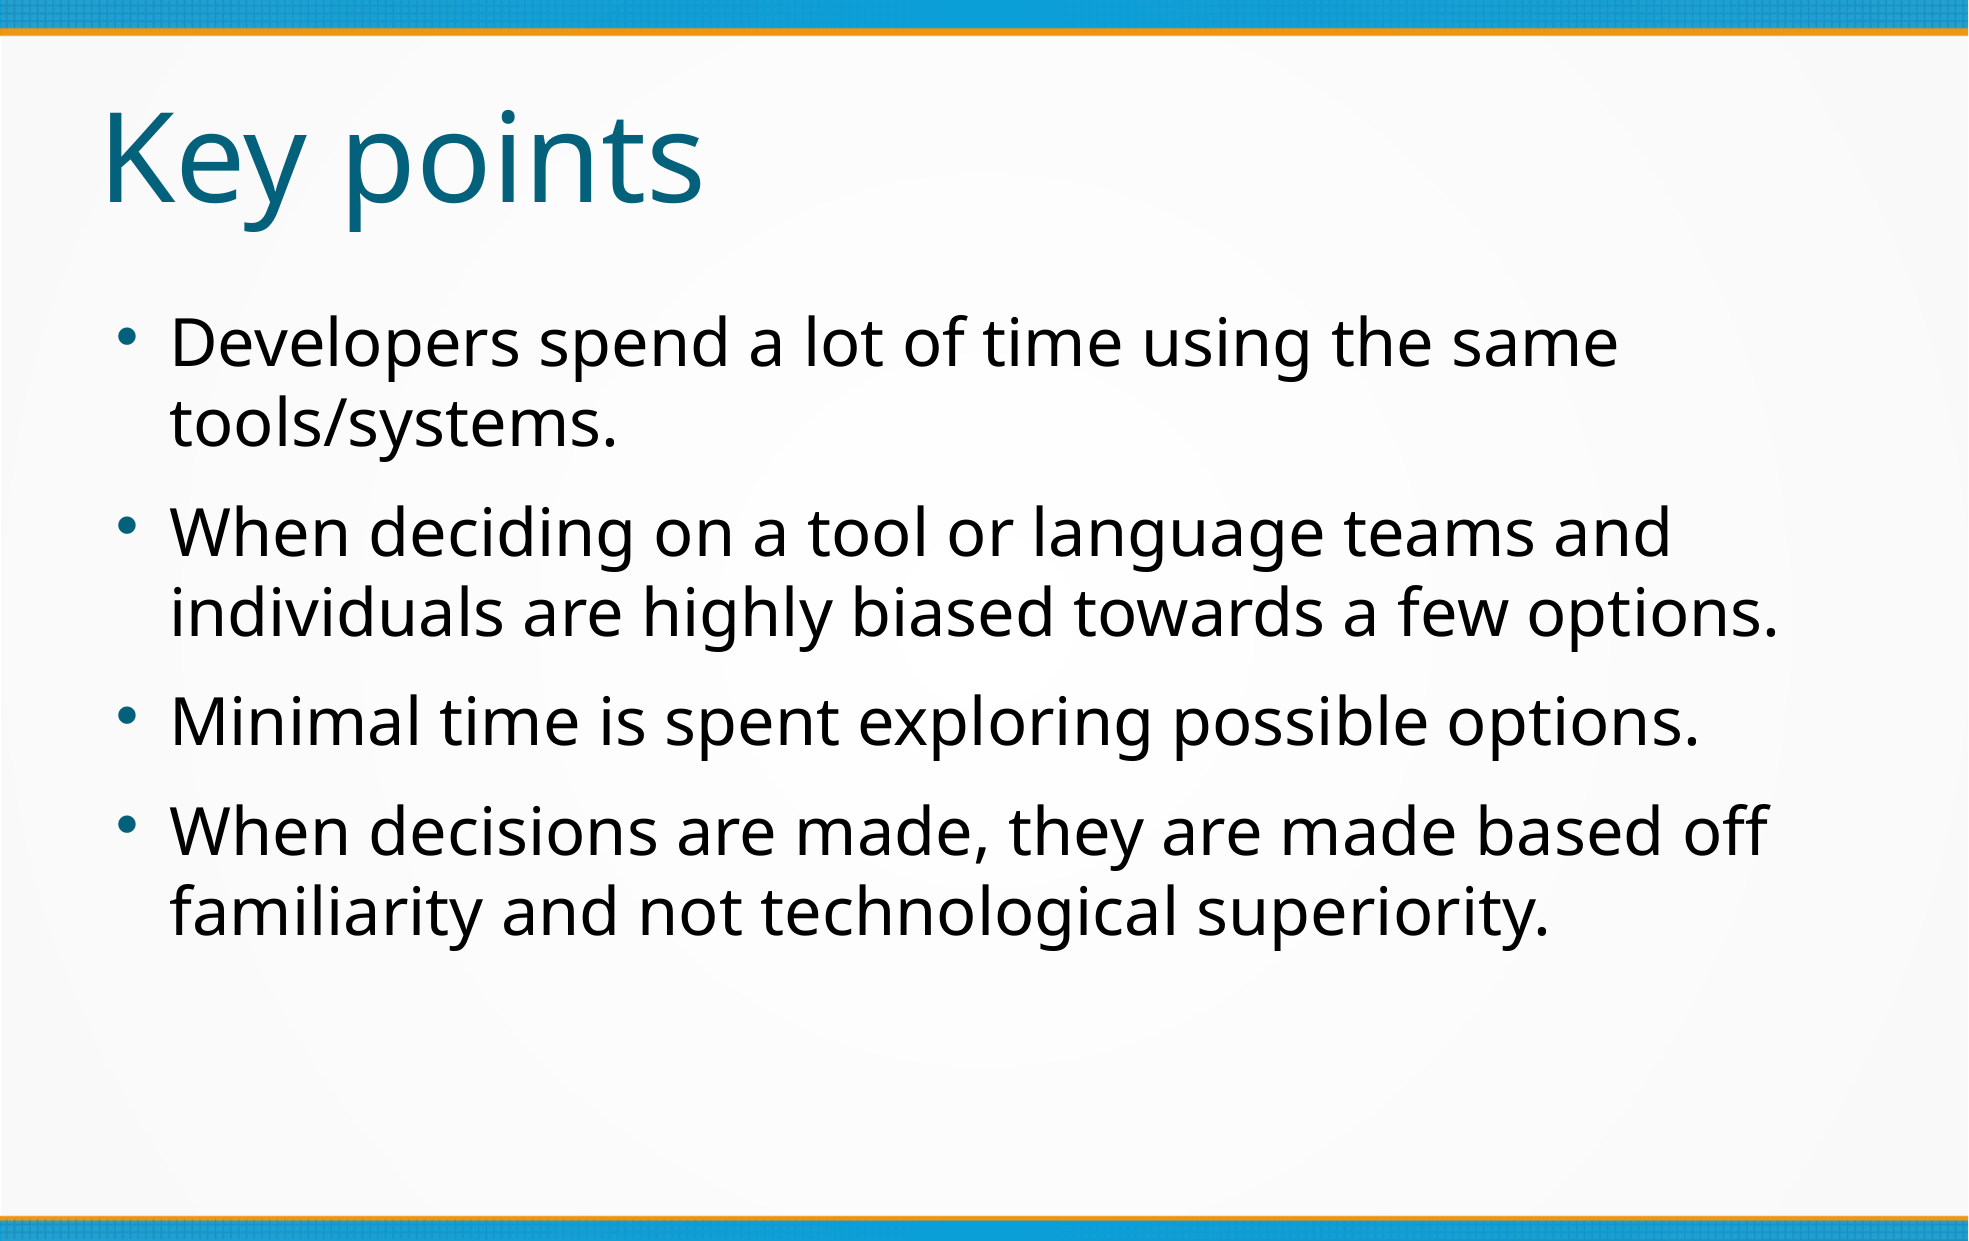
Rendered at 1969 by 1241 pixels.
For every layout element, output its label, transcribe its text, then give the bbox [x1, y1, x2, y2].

text_box Key points [98, 49, 1870, 257]
picture [0, 0, 1969, 1241]
text_box Developers spend a lot of time using the same tools/systems. When deciding on a tool or language teams and individuals are highly biased towards a few options. Minimal time is spent exploring possible options. When decisions are made, they are made based off familiarity and not technological superiority. [98, 299, 1875, 1185]
